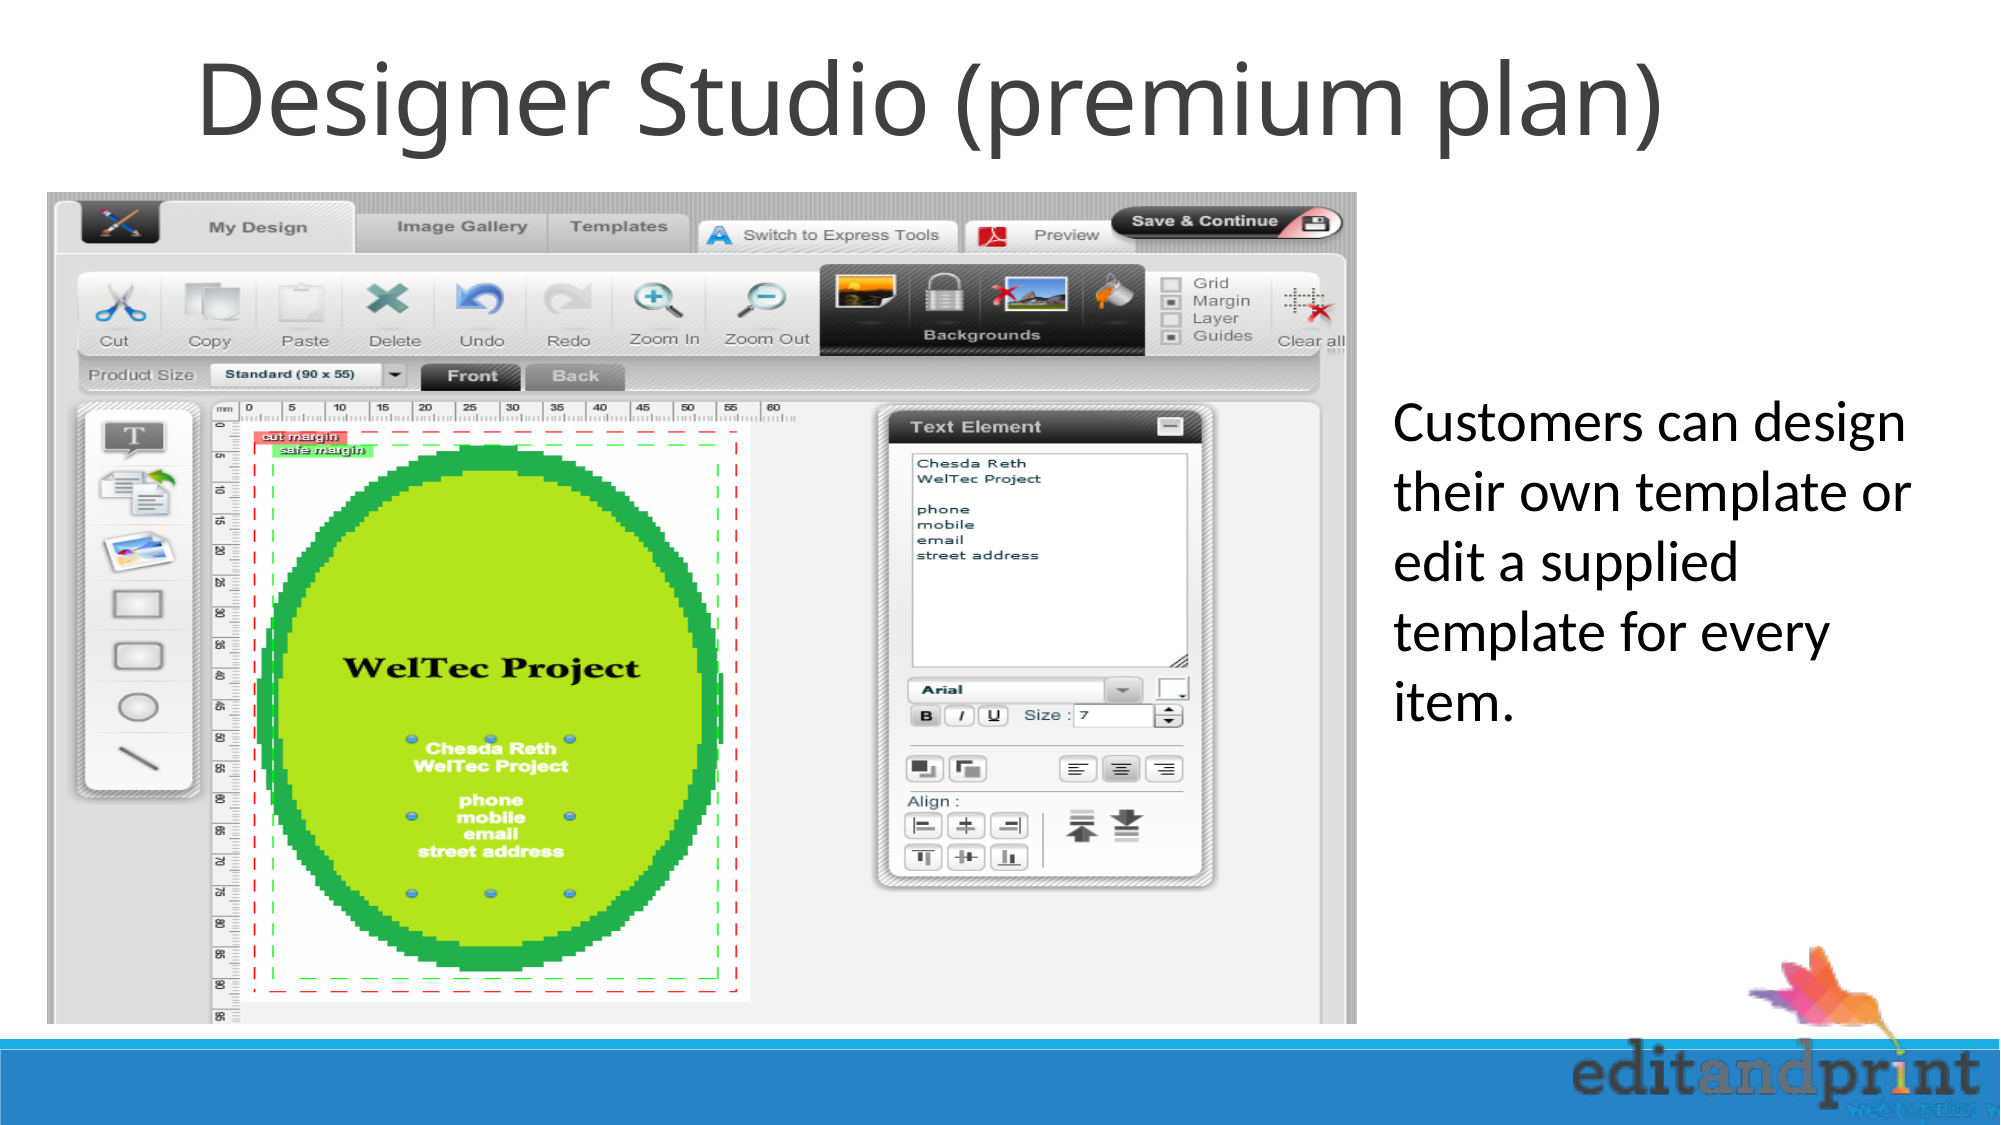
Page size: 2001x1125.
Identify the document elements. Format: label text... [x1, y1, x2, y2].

text_box Designer Studio (premium plan) [179, 46, 1830, 175]
picture [1573, 945, 2000, 1125]
picture [46, 191, 1357, 1024]
text_box Customers can design their own template or edit a supplied template for every item. [1378, 375, 1946, 741]
